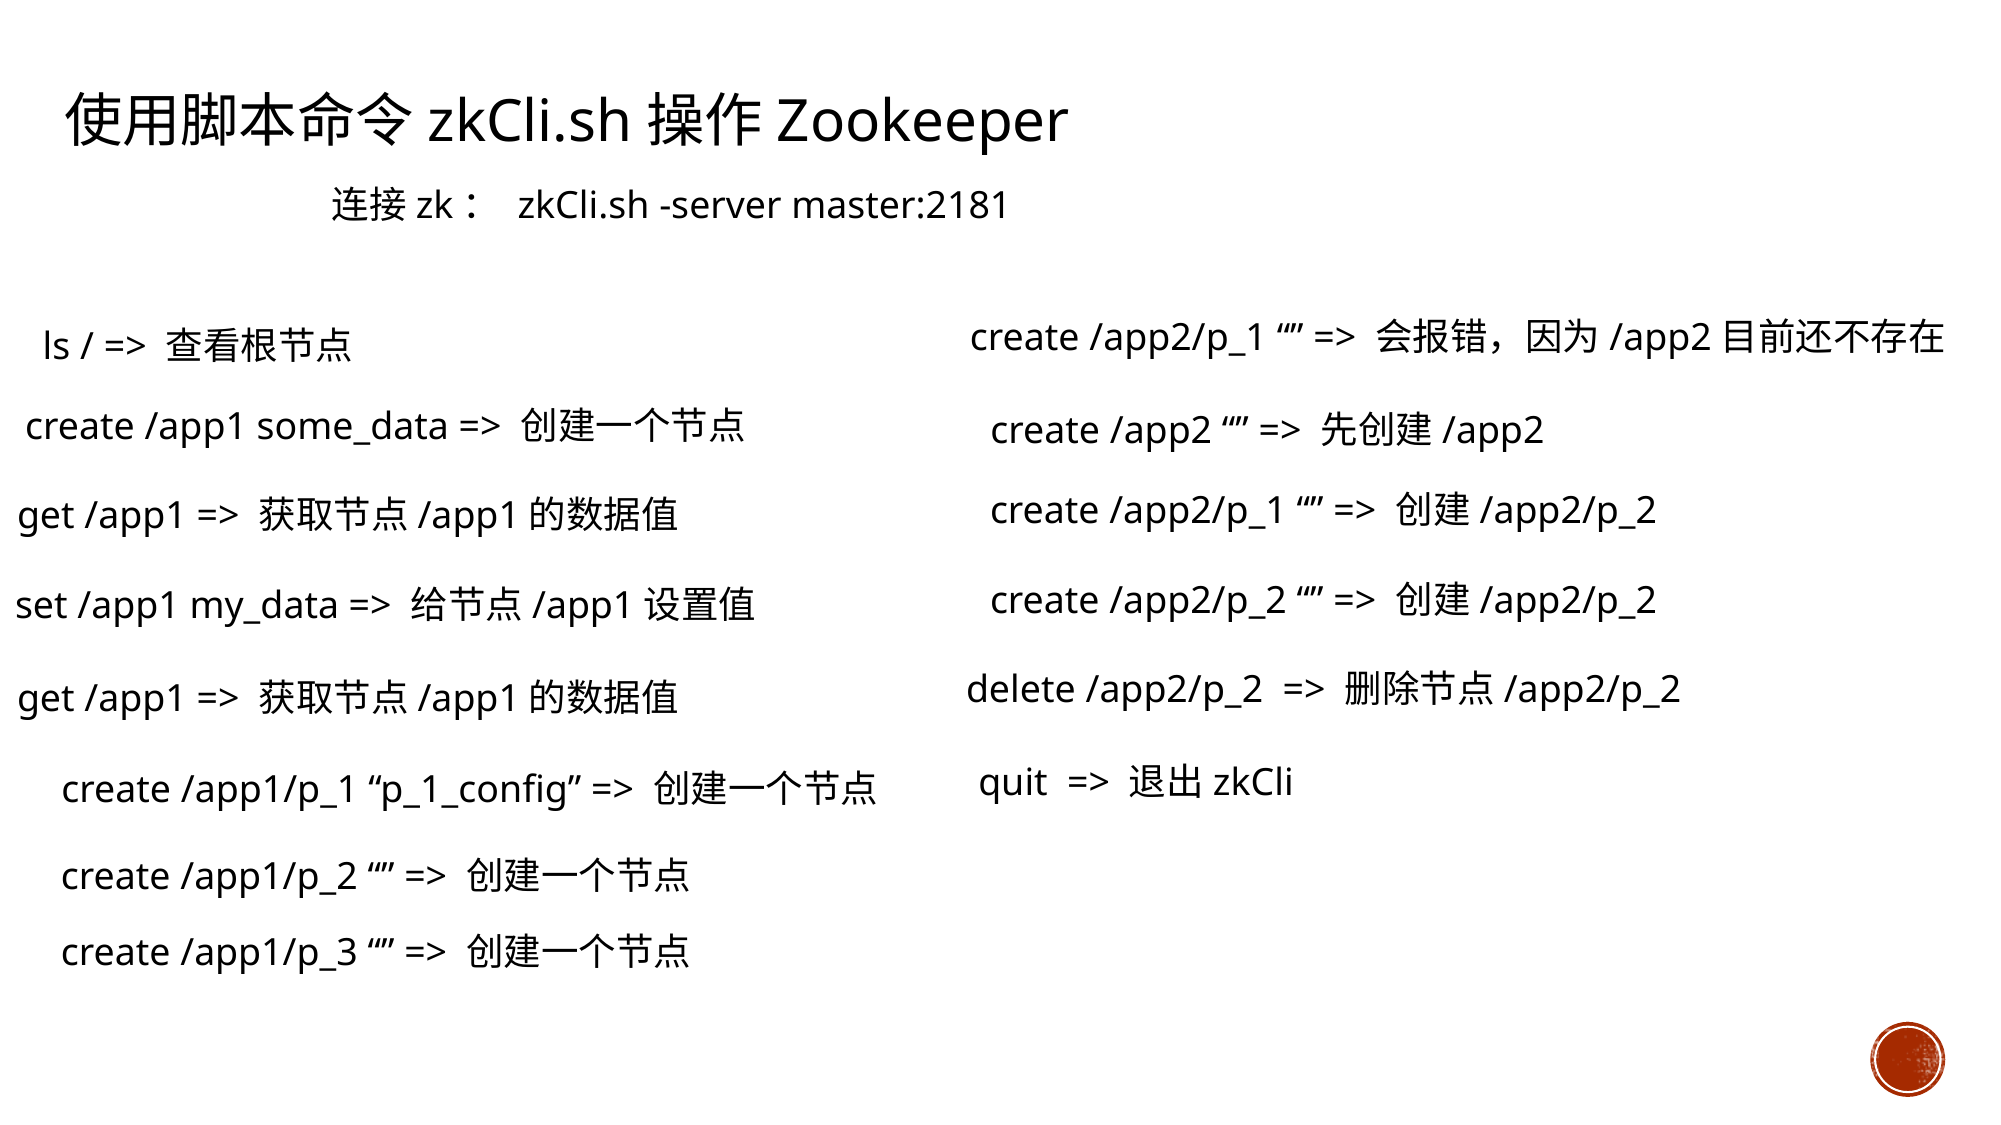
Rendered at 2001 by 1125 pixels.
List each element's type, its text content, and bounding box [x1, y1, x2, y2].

text_box create /app1 some_data => 创建一个节点 [10, 394, 761, 455]
text_box create /app2/p_1 “” => 会报错，因为/app2目前还不存在 [955, 305, 1961, 366]
text_box get /app1 => 获取节点/app1的数据值 [2, 484, 694, 544]
text_box quit => 退出zkCli [963, 750, 1309, 811]
text_box ls / => 查看根节点 [27, 314, 369, 375]
text_box create /app2/p_1 “” => 创建/app2/p_2 [975, 478, 1673, 539]
text_box 连接zk： zkCli.sh -server master:2181 [317, 174, 1047, 234]
text_box create /app1/p_3 “” => 创建一个节点 [46, 920, 707, 980]
text_box delete /app2/p_2 => 删除节点/app2/p_2 [951, 657, 1697, 718]
text_box 使用脚本命令zkCli.sh操作Zookeeper [49, 75, 1085, 161]
text_box create /app2/p_2 “” => 创建/app2/p_2 [975, 568, 1673, 628]
text_box get /app1 => 获取节点/app1的数据值 [2, 666, 694, 727]
text_box create /app1/p_1 “p_1_config” => 创建一个节点 [46, 757, 894, 818]
text_box create /app1/p_2 “” => 创建一个节点 [46, 844, 707, 905]
text_box set /app1 my_data => 给节点/app1设置值 [0, 573, 771, 634]
text_box create /app2 “” => 先创建/app2 [975, 398, 1560, 459]
